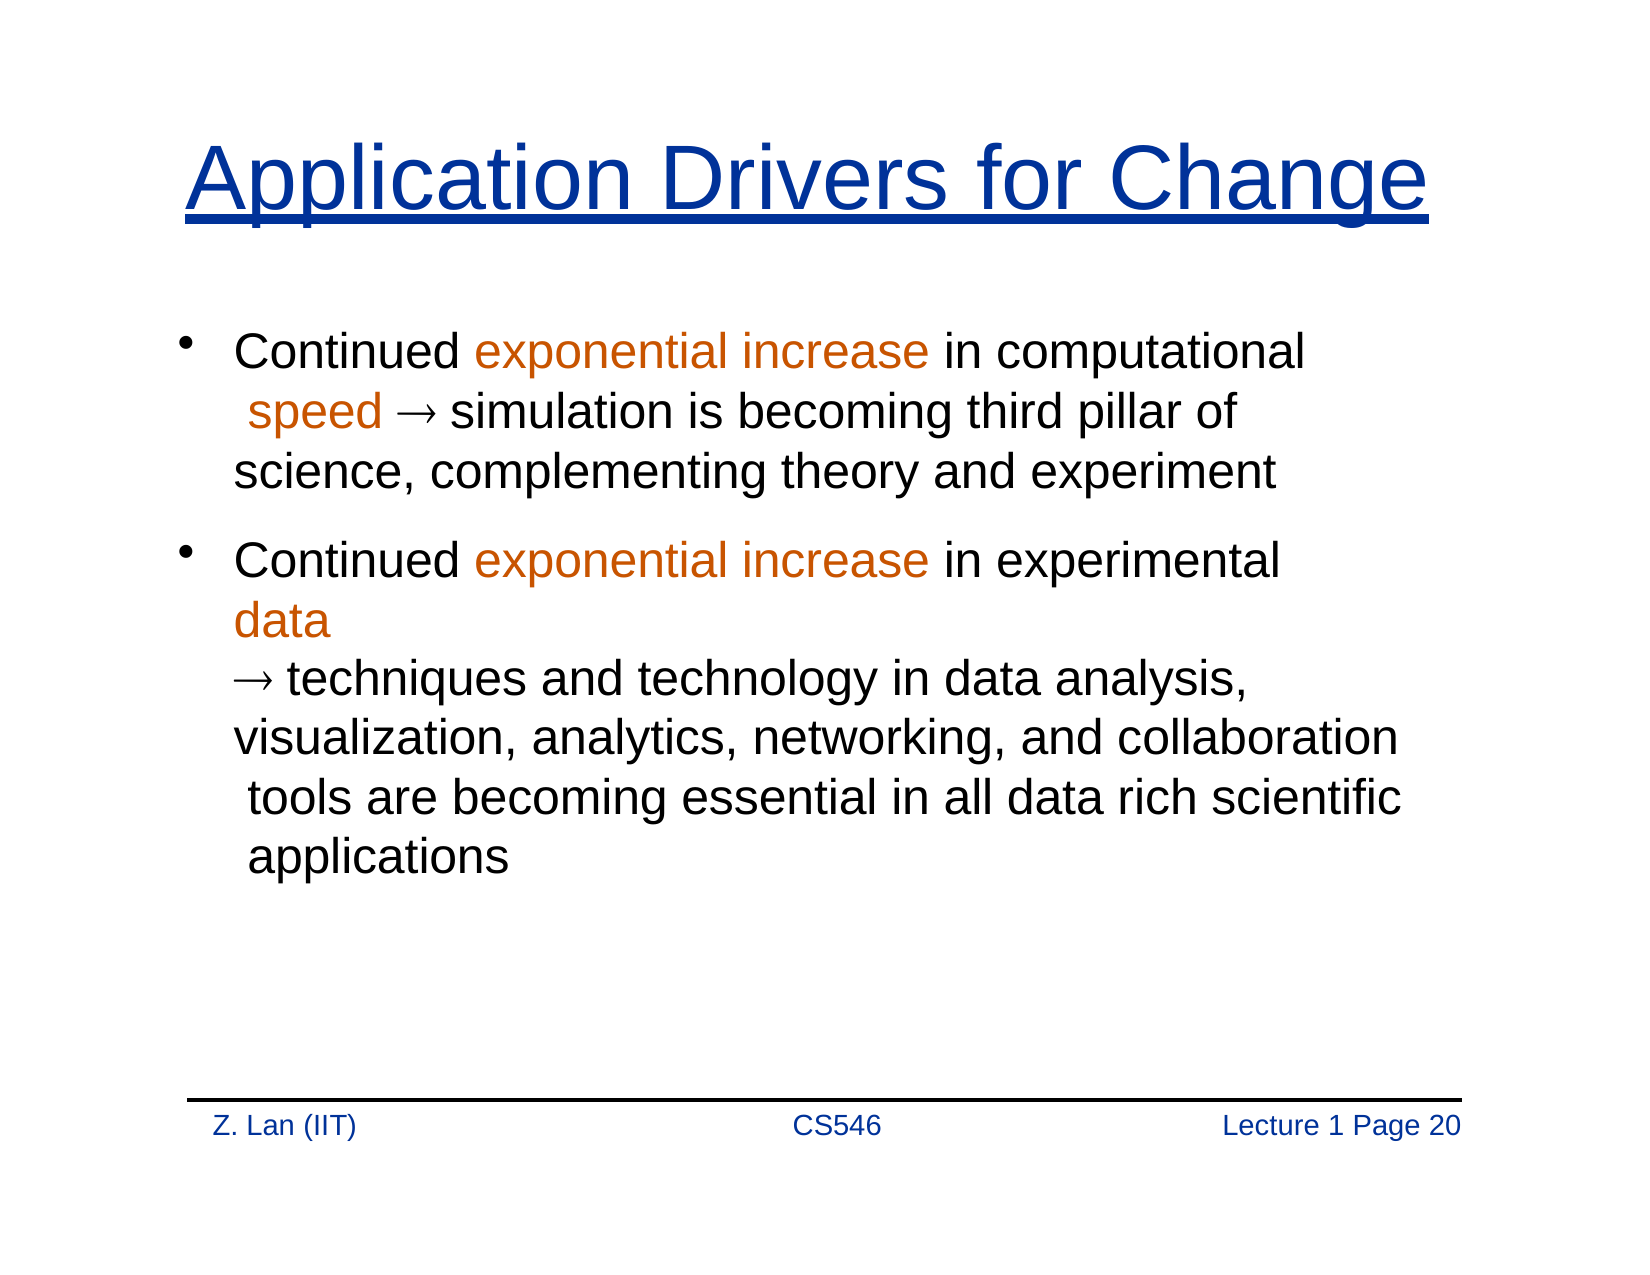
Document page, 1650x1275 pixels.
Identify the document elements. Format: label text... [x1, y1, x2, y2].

slide_number Lecture 1 Page 20 [1220, 1110, 1464, 1275]
text_box [74, 637, 1575, 1200]
slide_number Z. Lan (IIT) [210, 1110, 360, 1275]
text_box Continued exponential increase in computational speed  simulation is becoming third pillar of science, complementing theory and experiment Continued exponential increase in experimental data  techniques and technology in data analysis, visualization, analytics, networking, and collaboration tools are becoming essential in all data rich scientific applications [175, 318, 1409, 886]
title Application Drivers for Change [103, 117, 1547, 331]
footer CS546 [790, 1110, 885, 1275]
